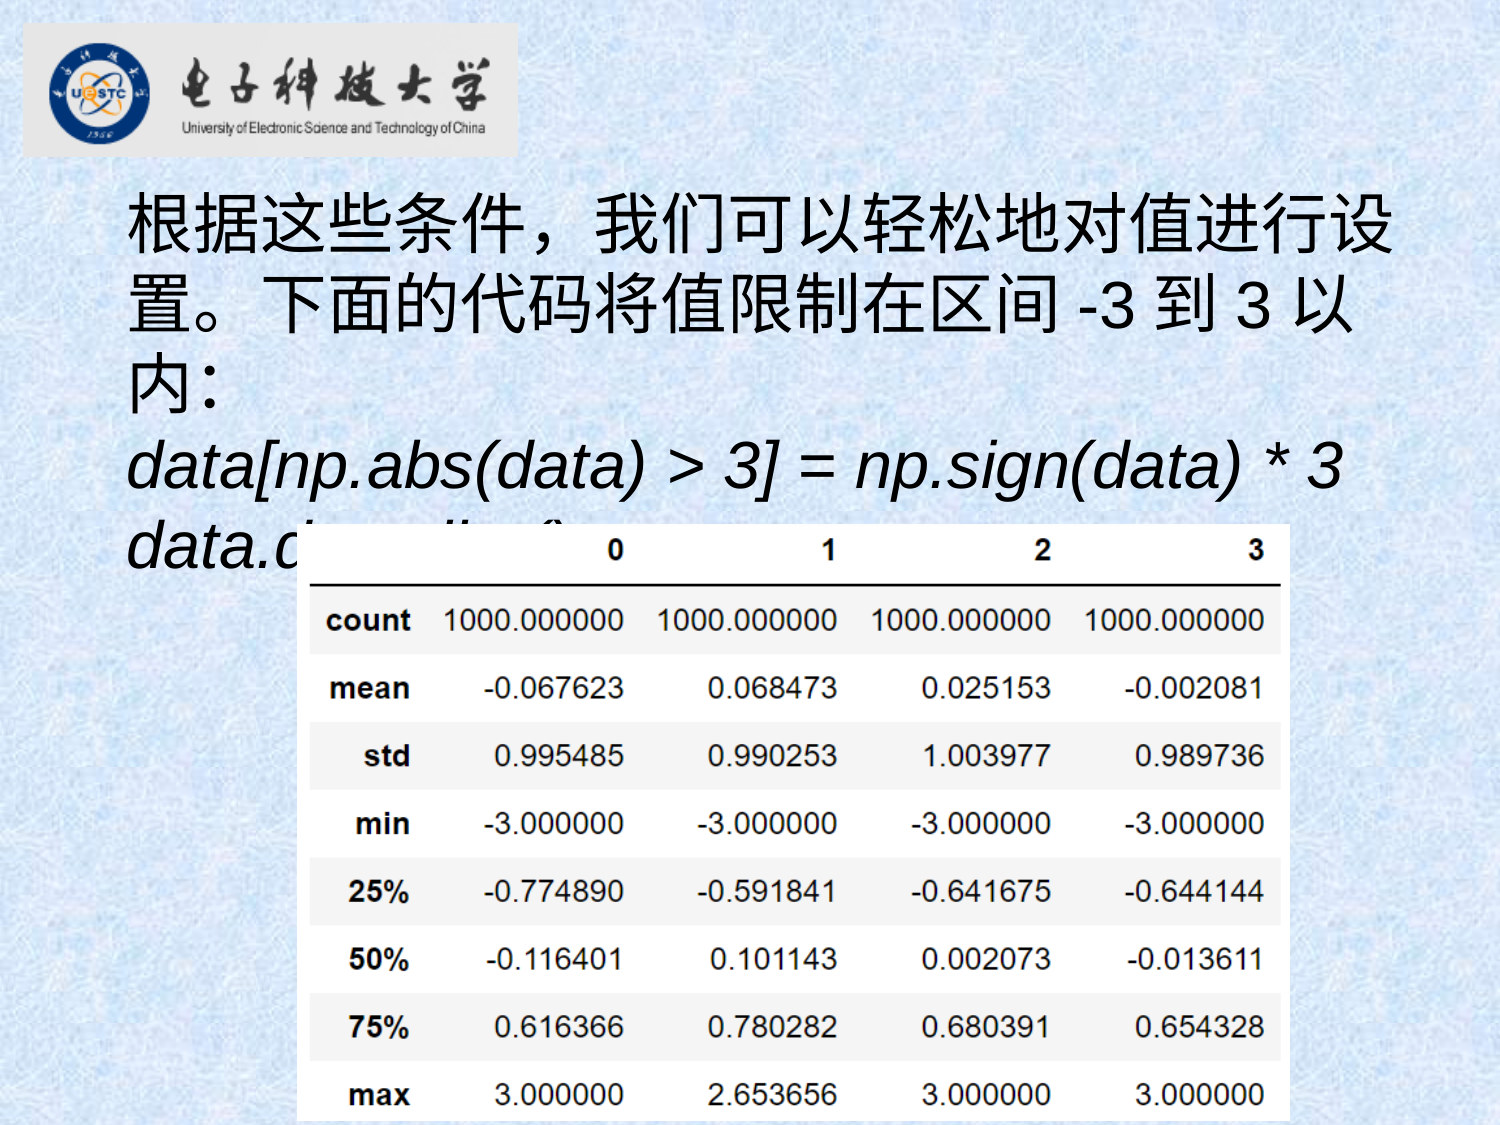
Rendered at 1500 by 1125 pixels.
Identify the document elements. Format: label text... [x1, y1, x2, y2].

text_box 根据这些条件，我们可以轻松地对值进行设置。下面的代码将值限制在区间-3到3以内： data[np.abs(data) > 3] = np.sign(data) * 3 data.describe() [112, 174, 1475, 590]
picture [0, 0, 1500, 1125]
